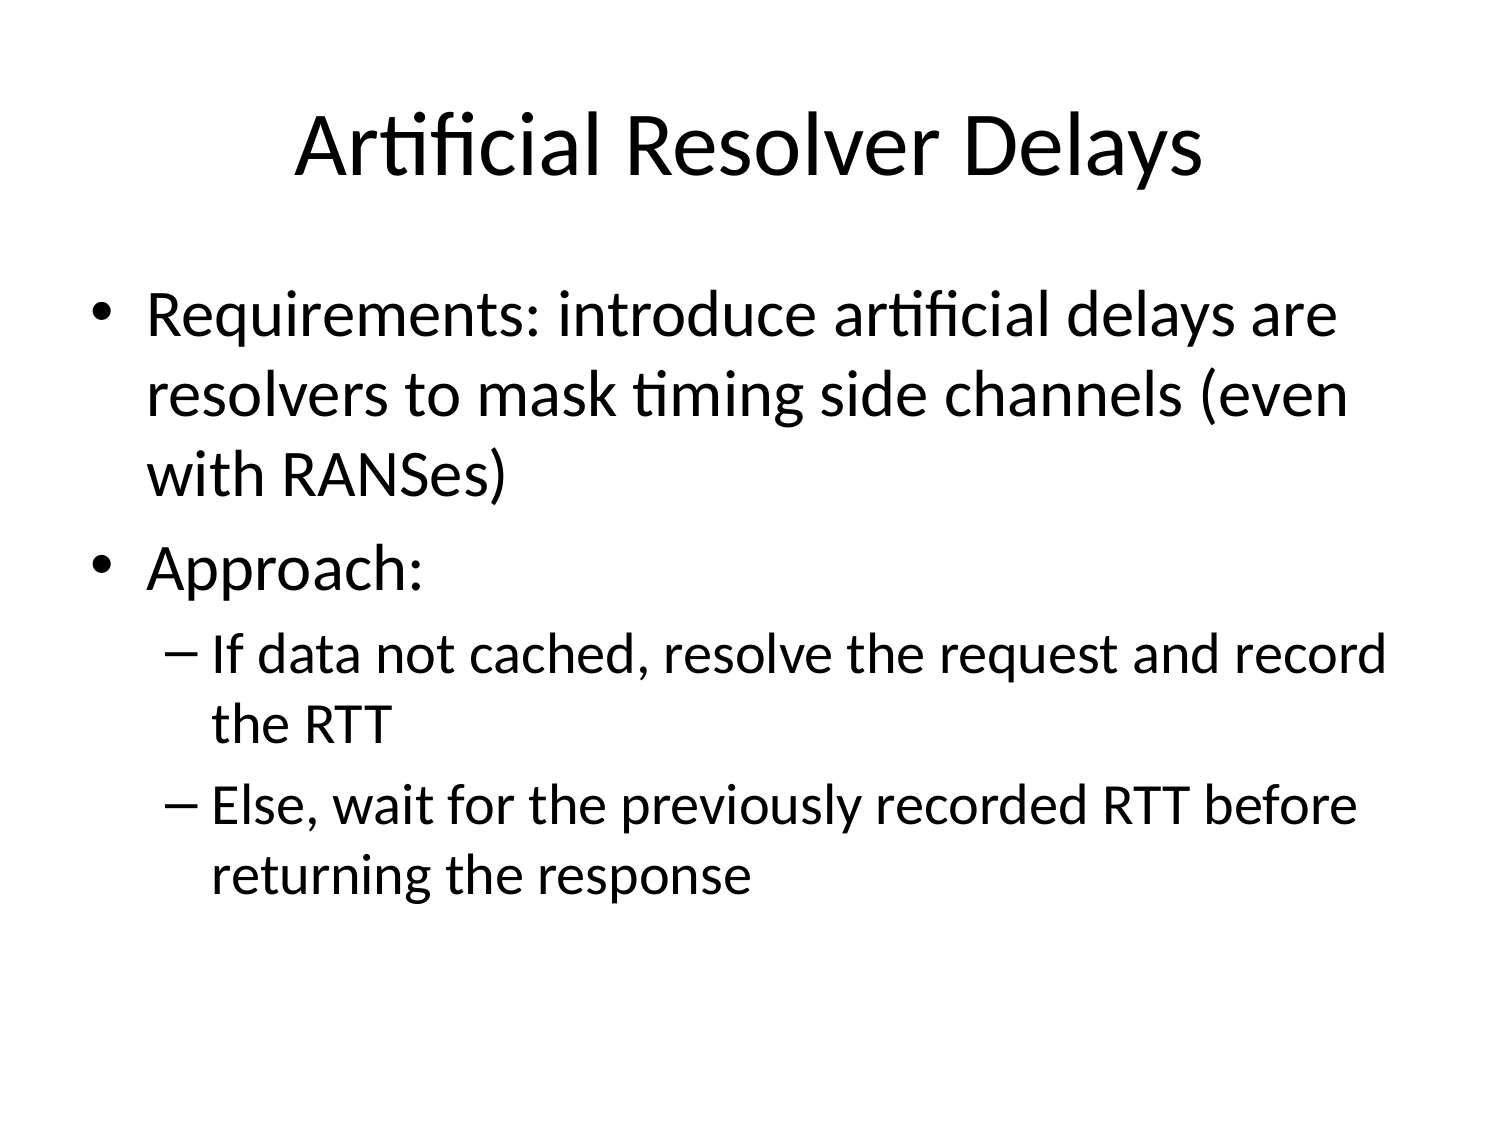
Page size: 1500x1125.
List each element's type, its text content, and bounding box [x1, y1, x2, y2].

title Artificial Resolver Delays [75, 45, 1425, 233]
list Requirements: introduce artificial delays are resolvers to mask timing side channels (even with RANSes) Approach: If data not cached, resolve the request and record the RTT Else, wait for the previously recorded RTT before returning the response [75, 262, 1425, 1005]
